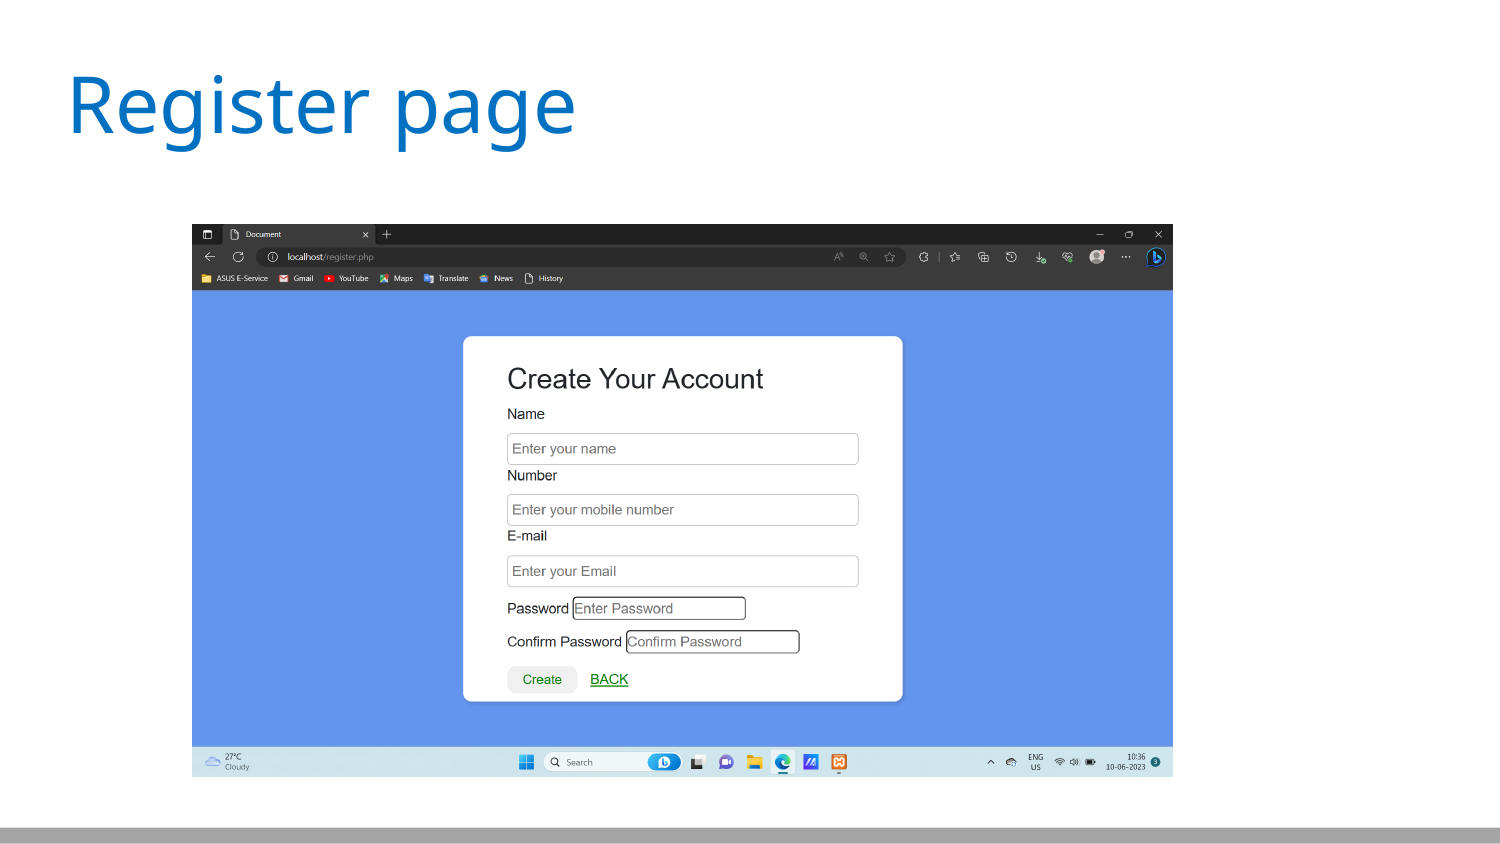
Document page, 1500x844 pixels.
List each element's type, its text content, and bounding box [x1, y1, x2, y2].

picture [192, 224, 1173, 777]
title Register page [51, 50, 1449, 167]
